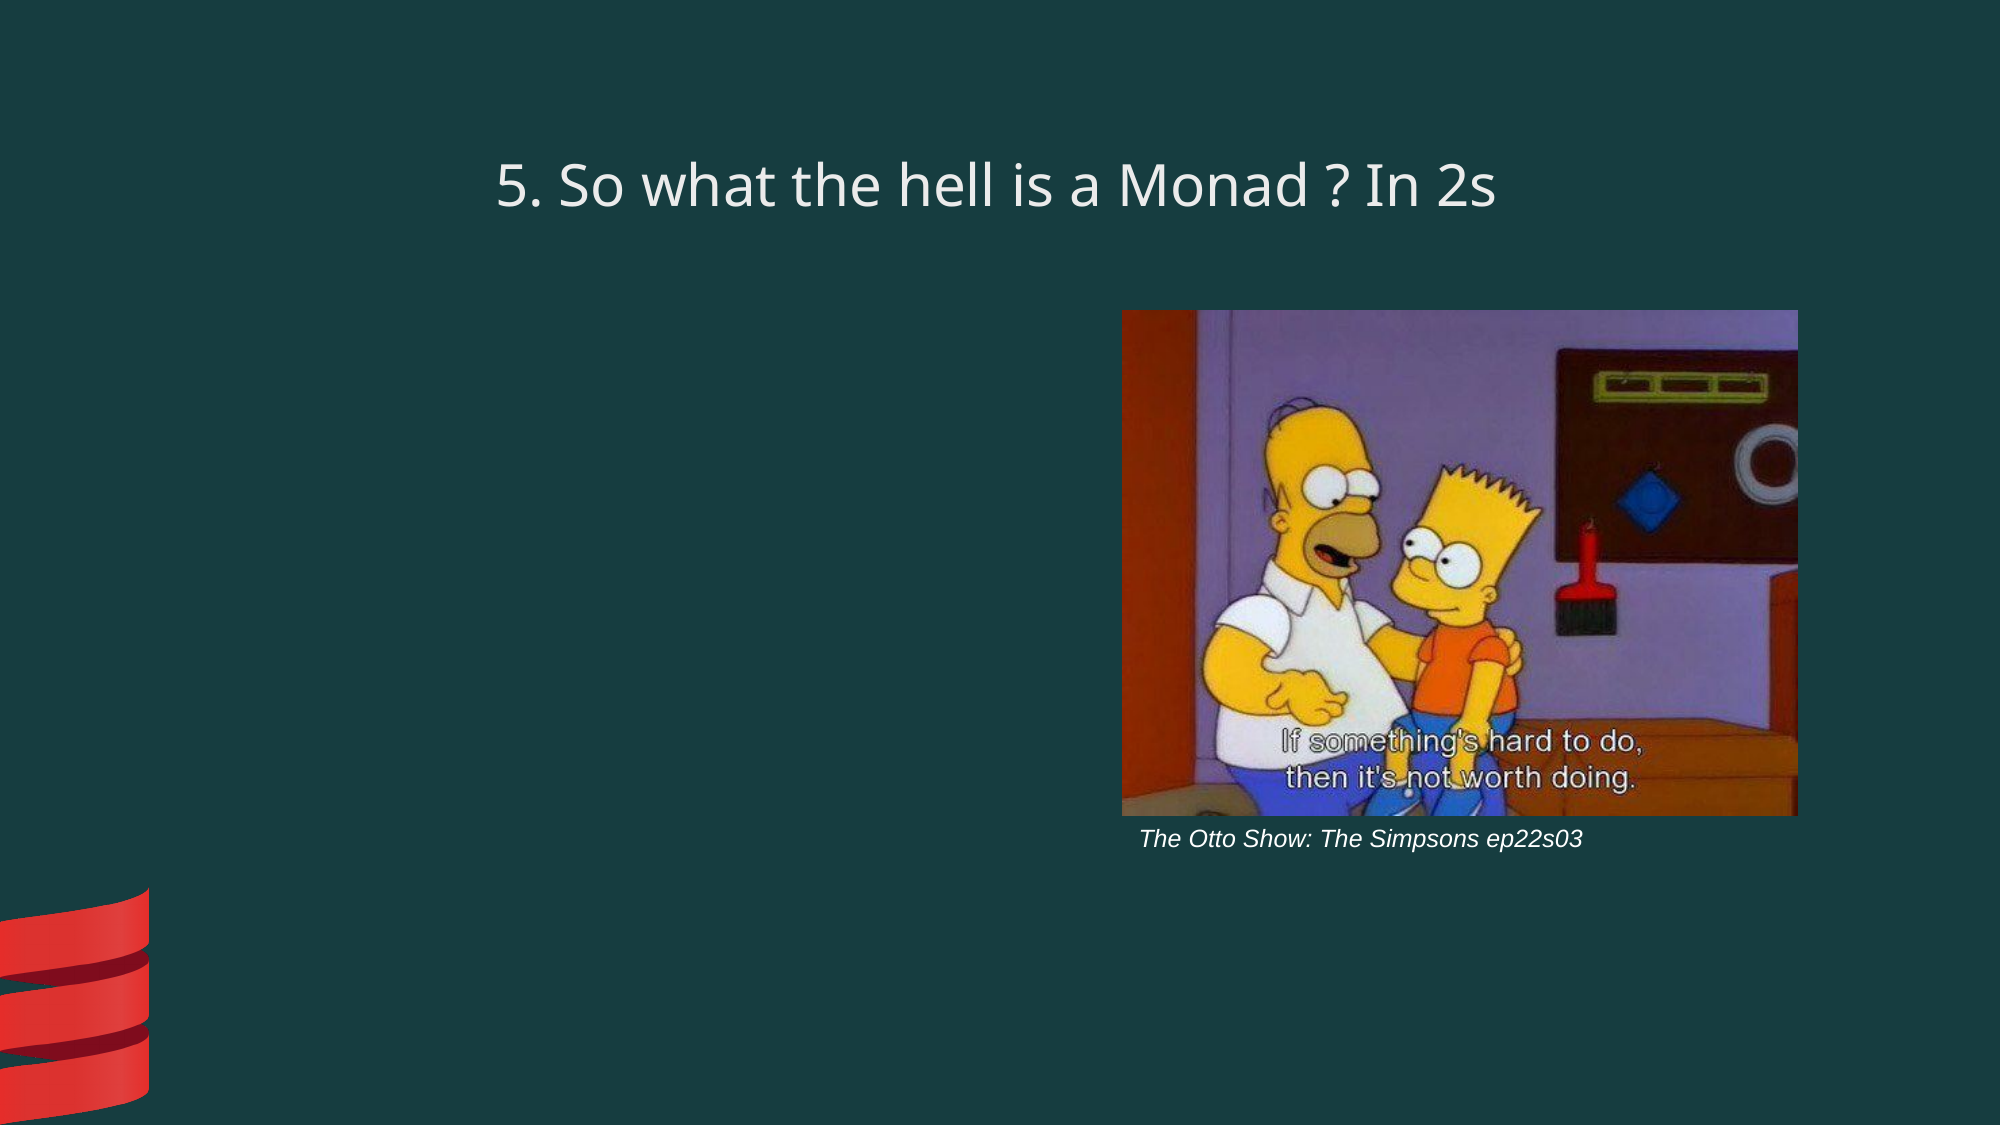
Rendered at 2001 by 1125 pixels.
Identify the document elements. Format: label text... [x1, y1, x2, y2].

title 5. So what the hell is a Monad ? In 2s [358, 143, 1635, 226]
picture [1122, 310, 1798, 816]
picture [0, 884, 149, 1125]
text_box The Otto Show: The Simpsons ep22s03 [1123, 824, 1599, 861]
